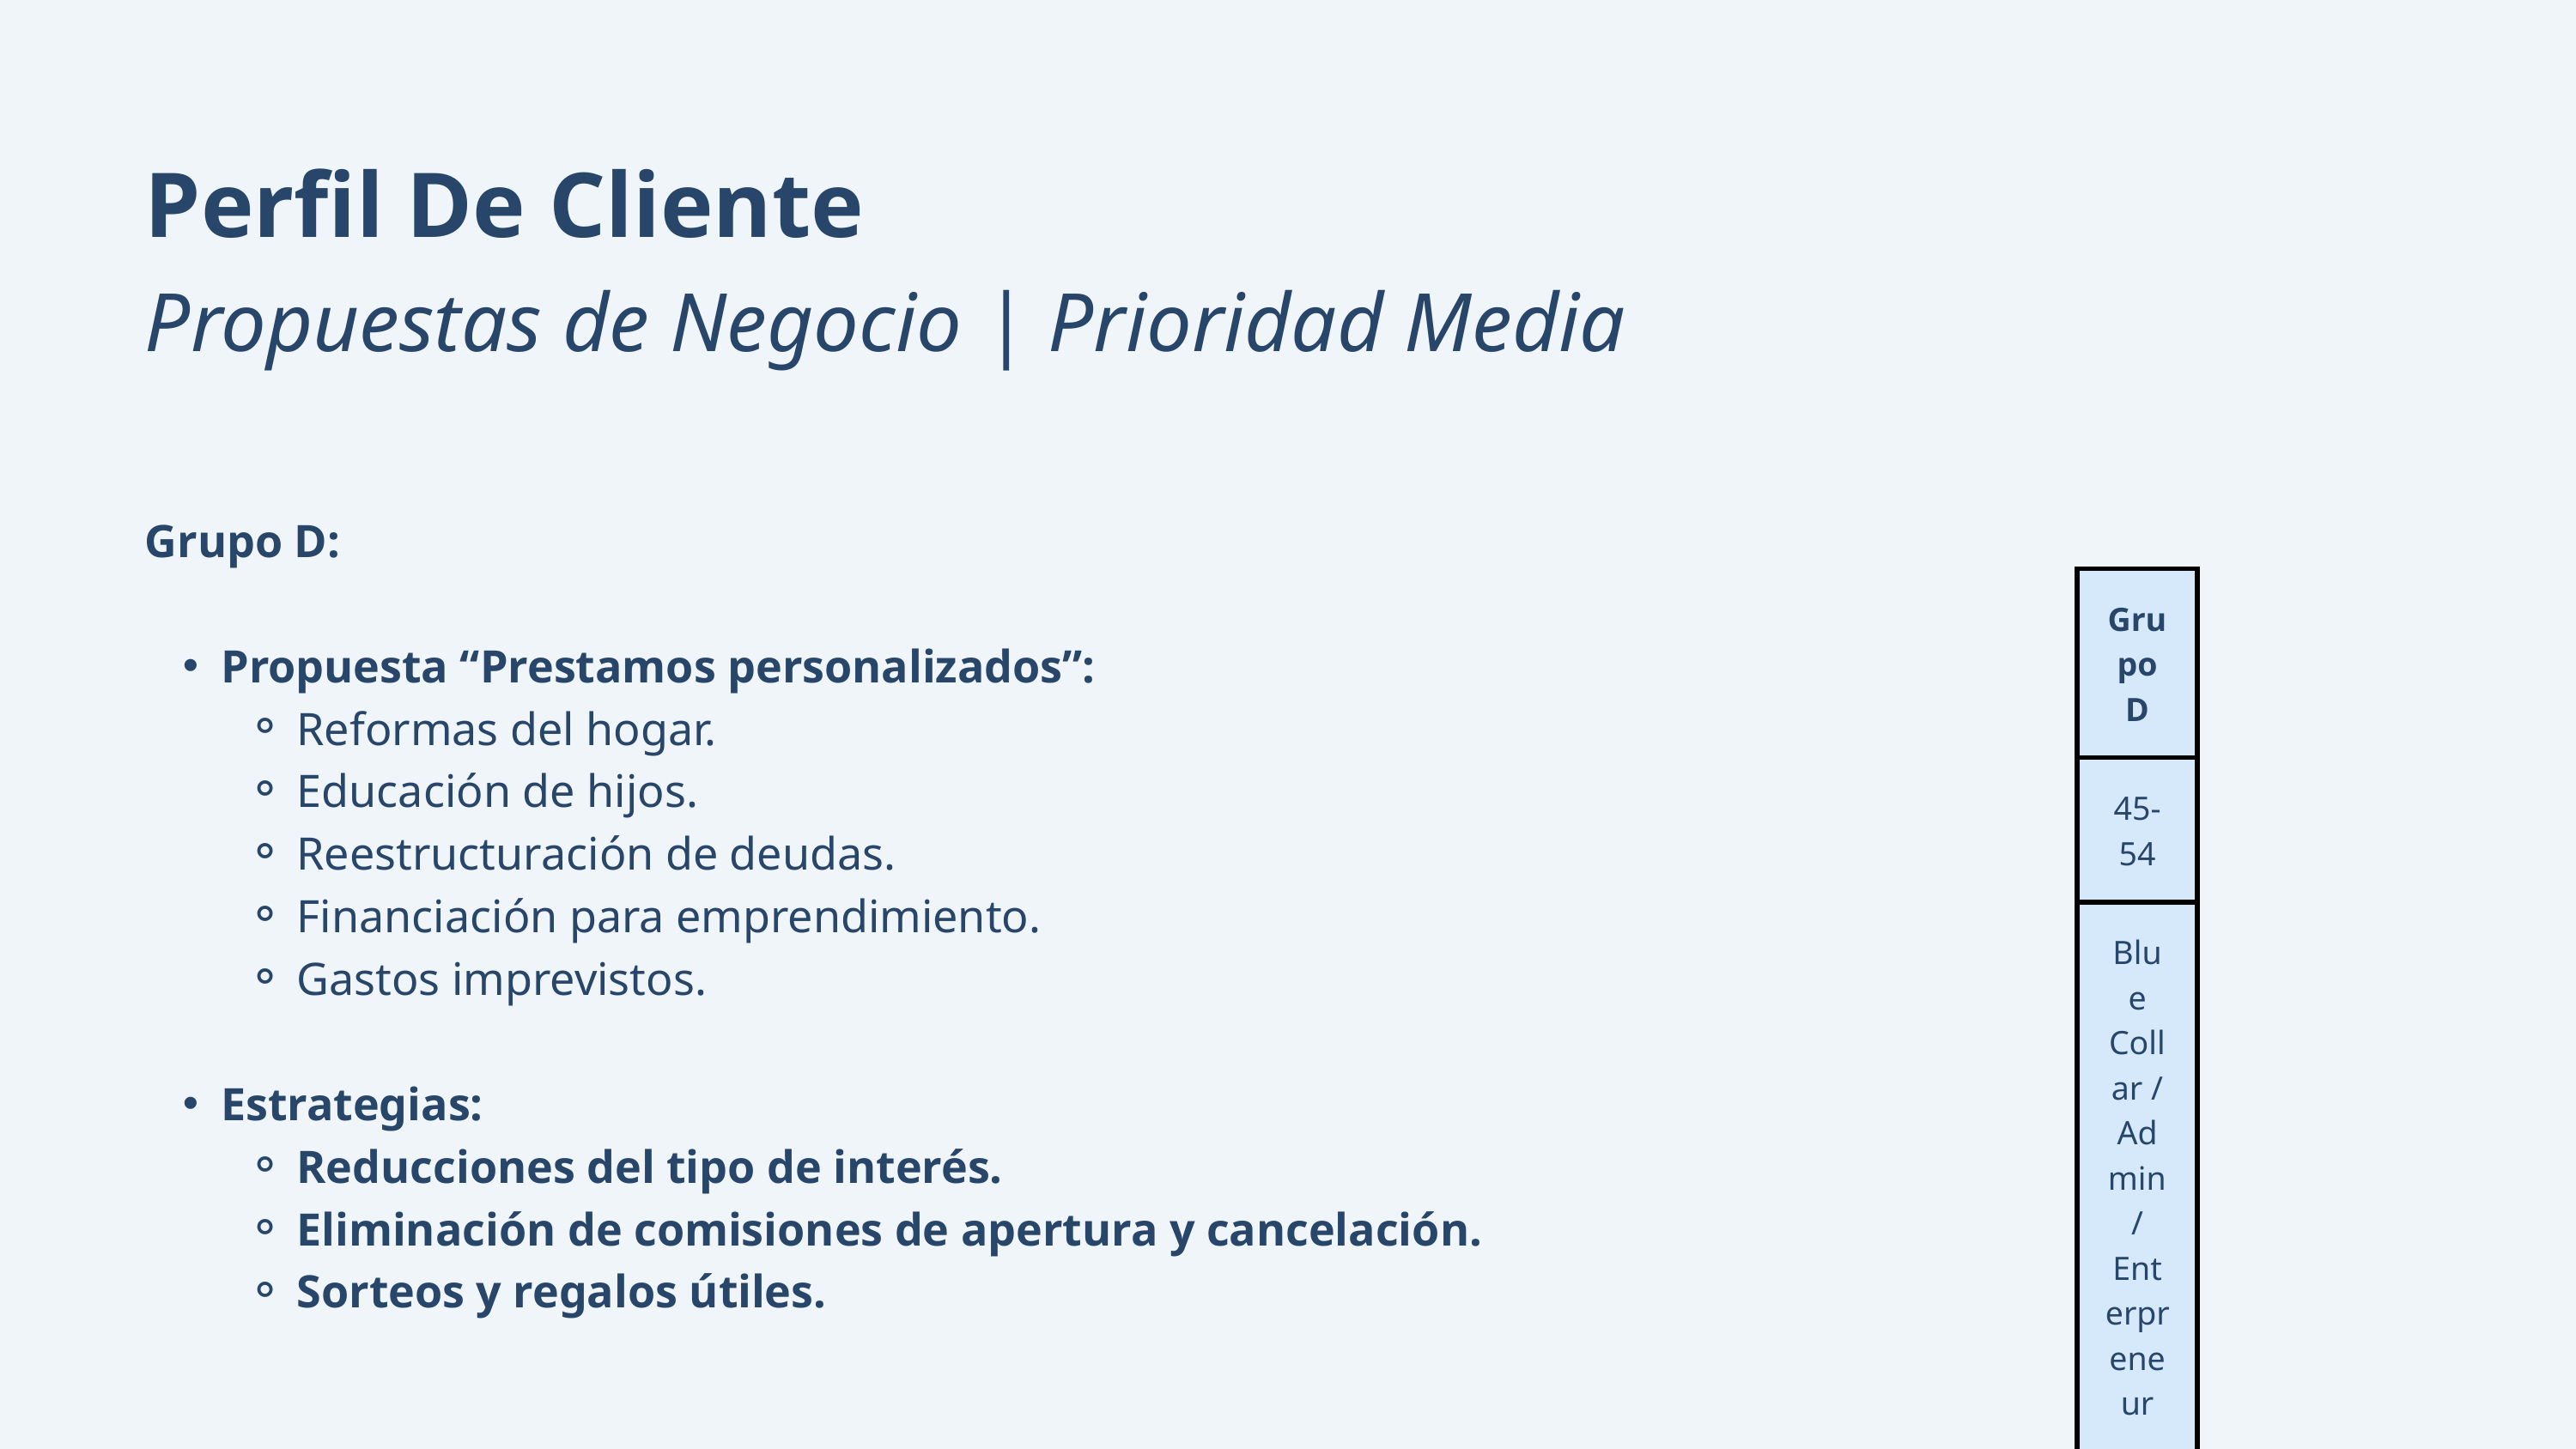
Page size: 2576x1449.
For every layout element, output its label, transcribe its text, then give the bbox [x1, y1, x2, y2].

table_cell 45-54 [2080, 760, 2195, 900]
table_cell Blue Collar / Admin / Enterpreneur [2080, 905, 2195, 1449]
text_box Perfil De Cliente Propuestas de Negocio | Prioridad Media [144, 130, 2432, 368]
text_box Grupo D: Propuesta “Prestamos personalizados”: Reformas del hogar. Educación de hijos. Reestructuración de deudas. Financiación para emprendimiento. Gastos imprevistos. Estrategias: Reducciones del tipo de interés. Eliminación de comisiones de apertura y cancelación. Sorteos y regalos útiles. [144, 503, 2102, 1318]
table_header Grupo D [2080, 571, 2195, 755]
